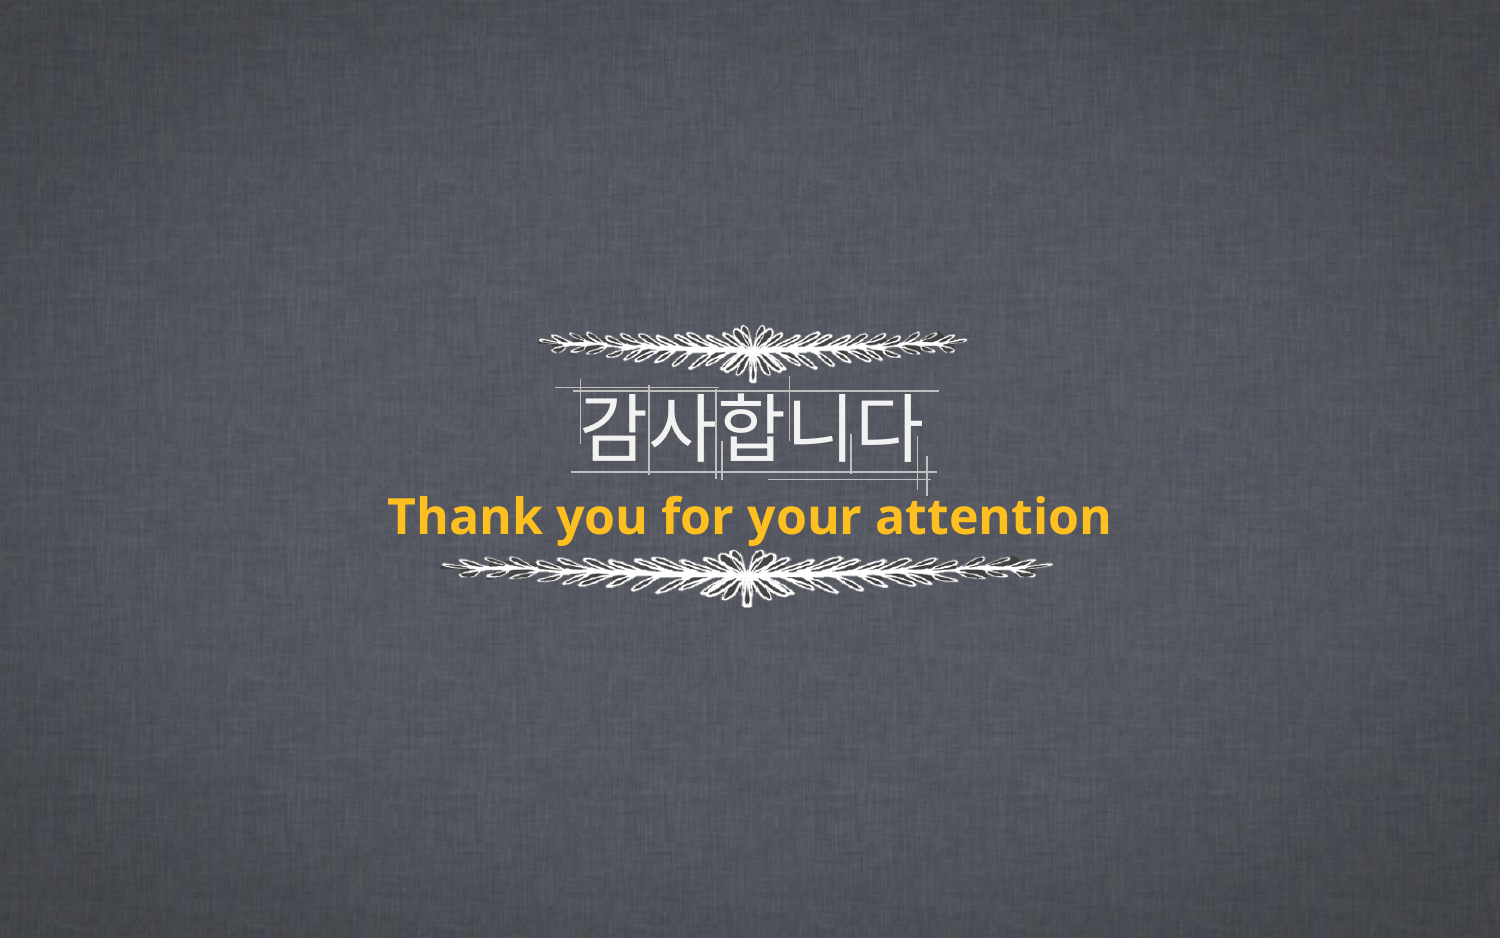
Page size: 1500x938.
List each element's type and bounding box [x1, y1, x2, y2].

picture [0, 0, 1500, 938]
text_box [371, 310, 1129, 627]
